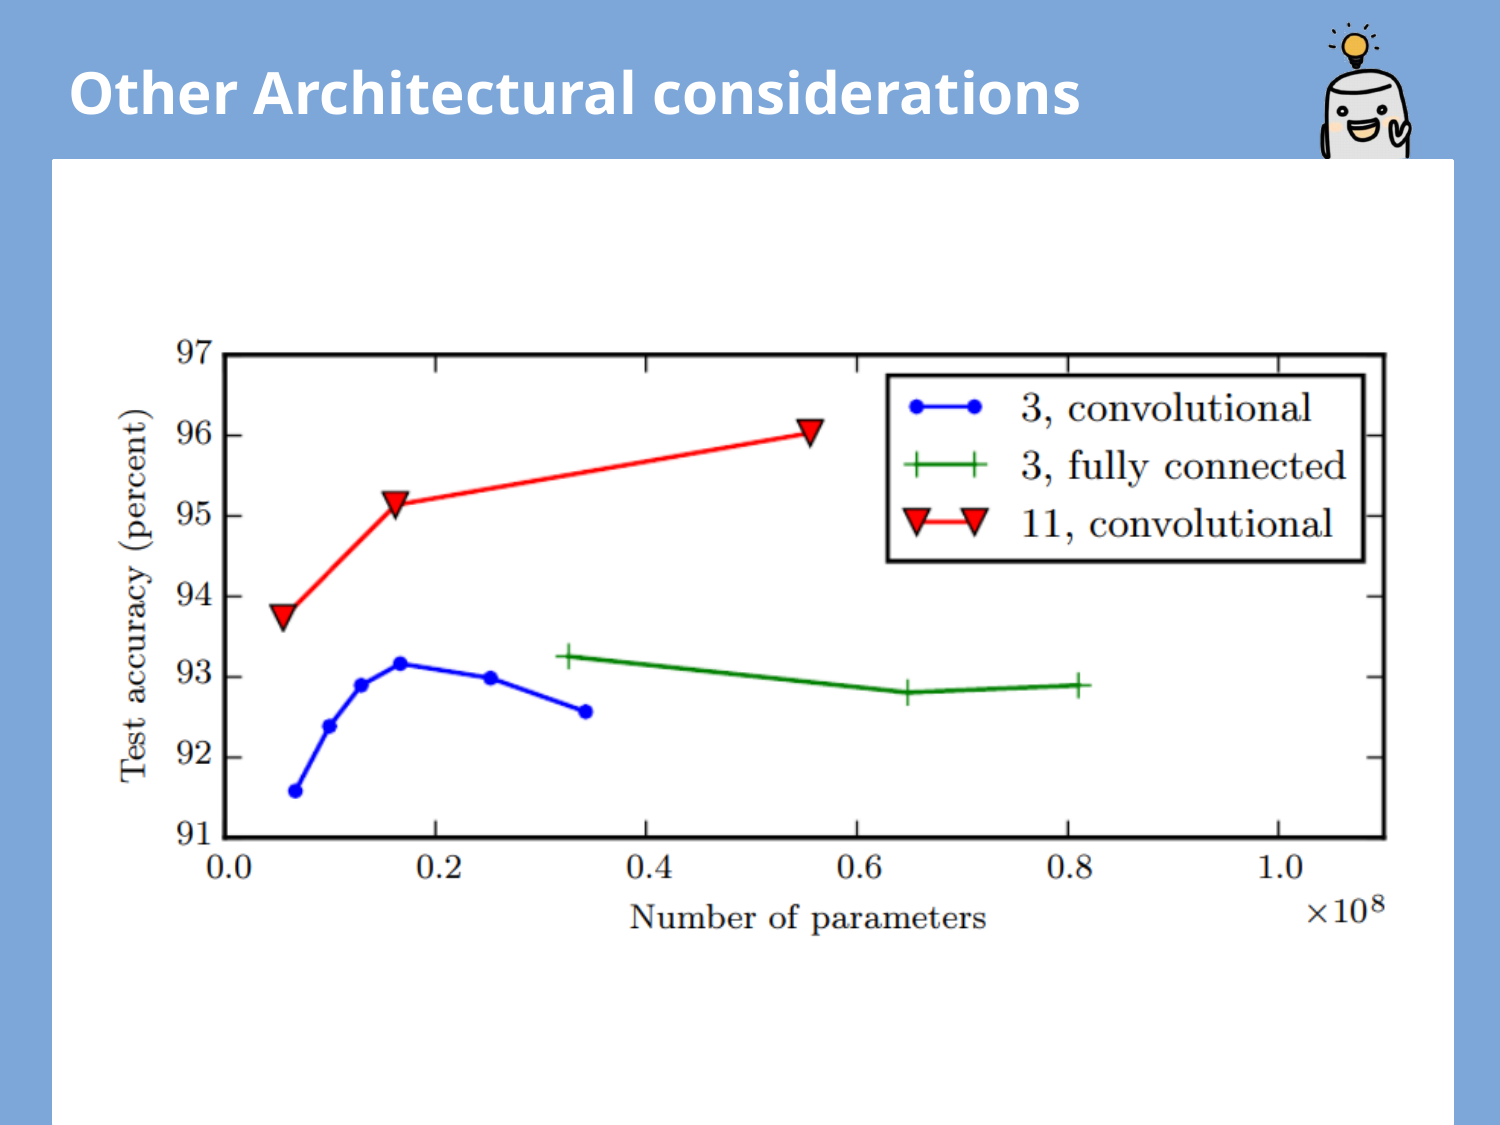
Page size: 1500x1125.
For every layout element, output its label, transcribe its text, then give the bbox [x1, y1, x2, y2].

picture [62, 280, 1448, 959]
picture [1271, 13, 1453, 159]
title Other Architectural considerations [53, 40, 1270, 144]
